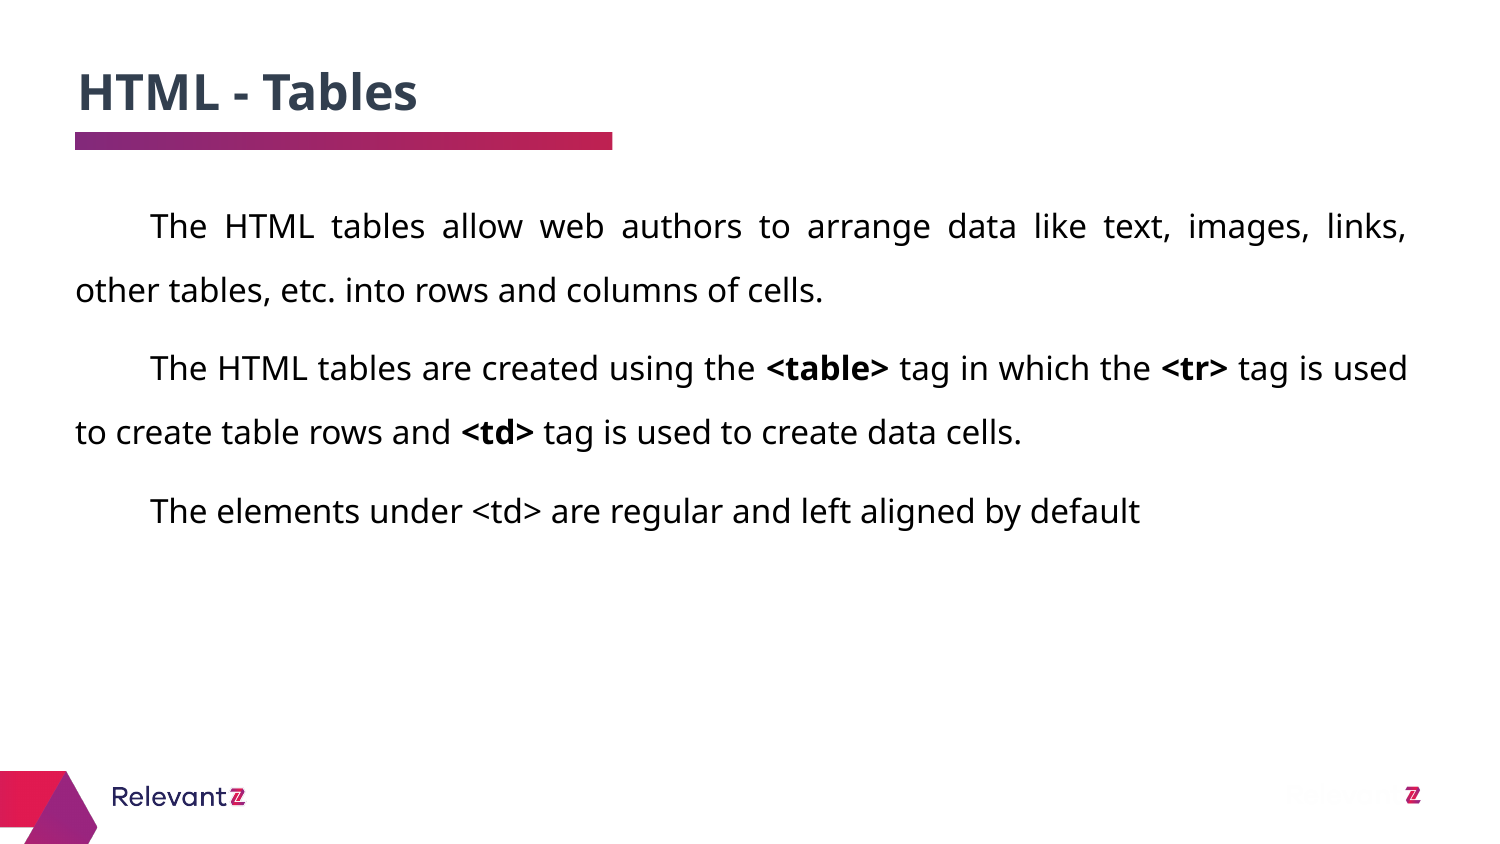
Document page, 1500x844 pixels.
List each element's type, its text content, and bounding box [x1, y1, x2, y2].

picture [109, 782, 250, 810]
picture [0, 769, 101, 844]
title The HTML tables allow web authors to arrange data like text, images, links, other tables, etc. into rows and columns of cells. The HTML tables are created using the <table> tag in which the <tr> tag is used to create table rows and <td> tag is used to create data cells. The elements under <td> are regular and left aligned by default [75, 181, 1409, 680]
picture [1284, 782, 1425, 810]
text_box [127, 288, 914, 355]
text_box HTML - Tables [62, 52, 979, 137]
